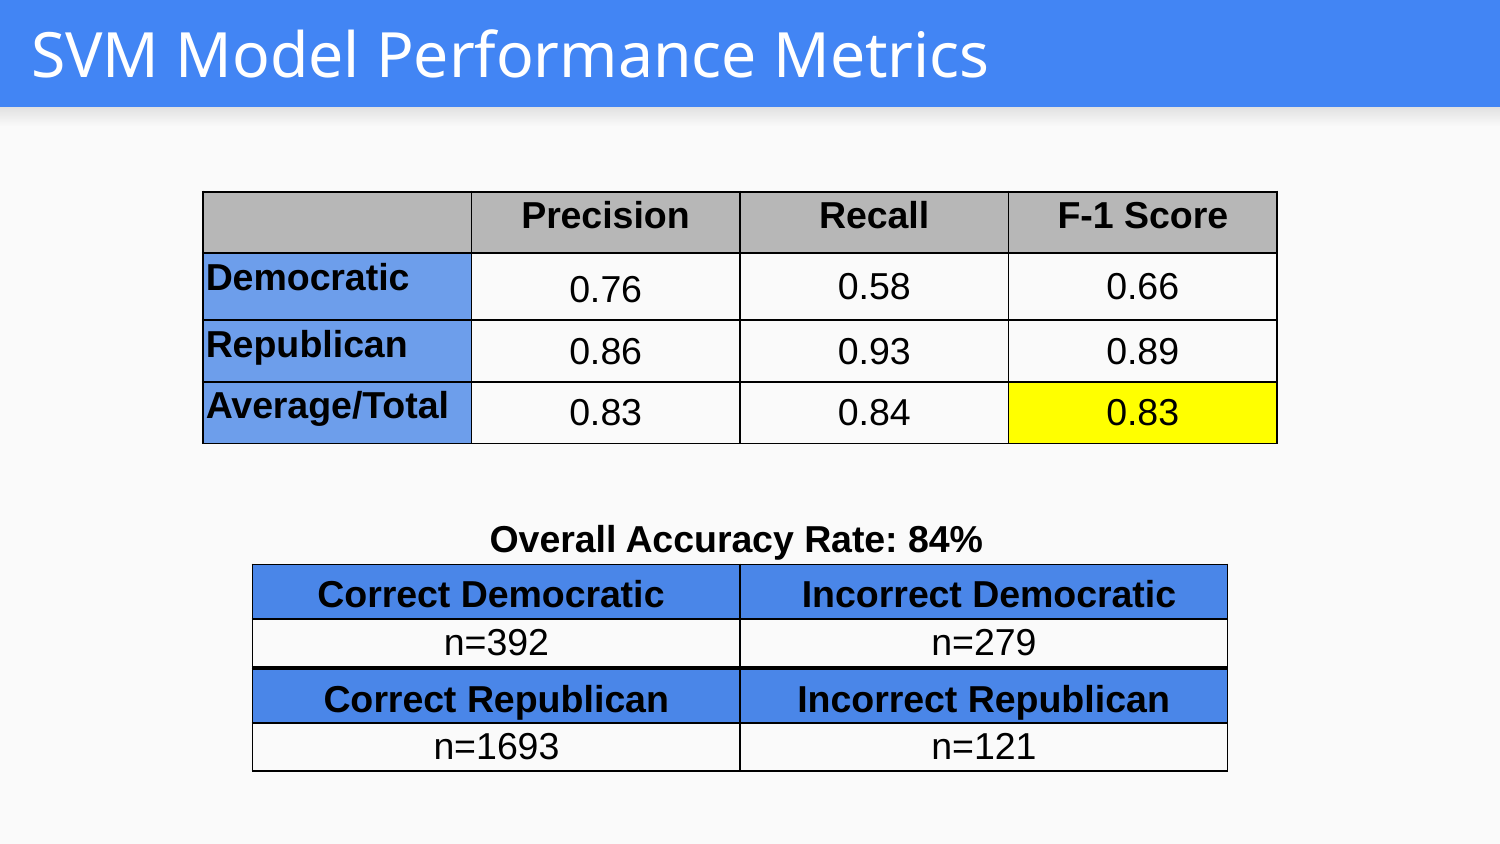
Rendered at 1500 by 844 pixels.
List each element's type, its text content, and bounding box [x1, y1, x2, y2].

table_cell 0.58 [741, 254, 1008, 319]
table_header Correct Republican [253, 670, 739, 722]
table_header [204, 193, 471, 252]
table_cell 0.89 [1009, 321, 1276, 381]
table_cell n=121 [741, 724, 1227, 770]
table_cell 0.76 [472, 254, 739, 319]
table_cell n=1693 [253, 724, 739, 770]
table_header Correct Democratic [253, 565, 739, 618]
table_cell 0.86 [472, 321, 739, 381]
table_cell 0.93 [741, 321, 1008, 381]
table_header Precision [472, 193, 739, 252]
table_cell 0.84 [741, 383, 1008, 443]
table_cell 0.83 [1009, 383, 1276, 443]
table_cell Democratic [204, 254, 471, 319]
title SVM Model Performance Metrics [16, 2, 1464, 102]
table_header Recall [741, 193, 1008, 252]
table_cell Average/Total [204, 383, 471, 443]
table_header F-1 Score [1009, 193, 1276, 252]
table_header Incorrect Republican [741, 670, 1227, 722]
table_cell 0.83 [472, 383, 739, 443]
table_cell Republican [204, 321, 471, 381]
table_cell n=279 [741, 620, 1227, 666]
table_cell 0.66 [1009, 254, 1276, 319]
table_cell n=392 [253, 620, 739, 666]
text_box Overall Accuracy Rate: 84% [474, 499, 1006, 552]
table_header Incorrect Democratic [741, 565, 1227, 618]
